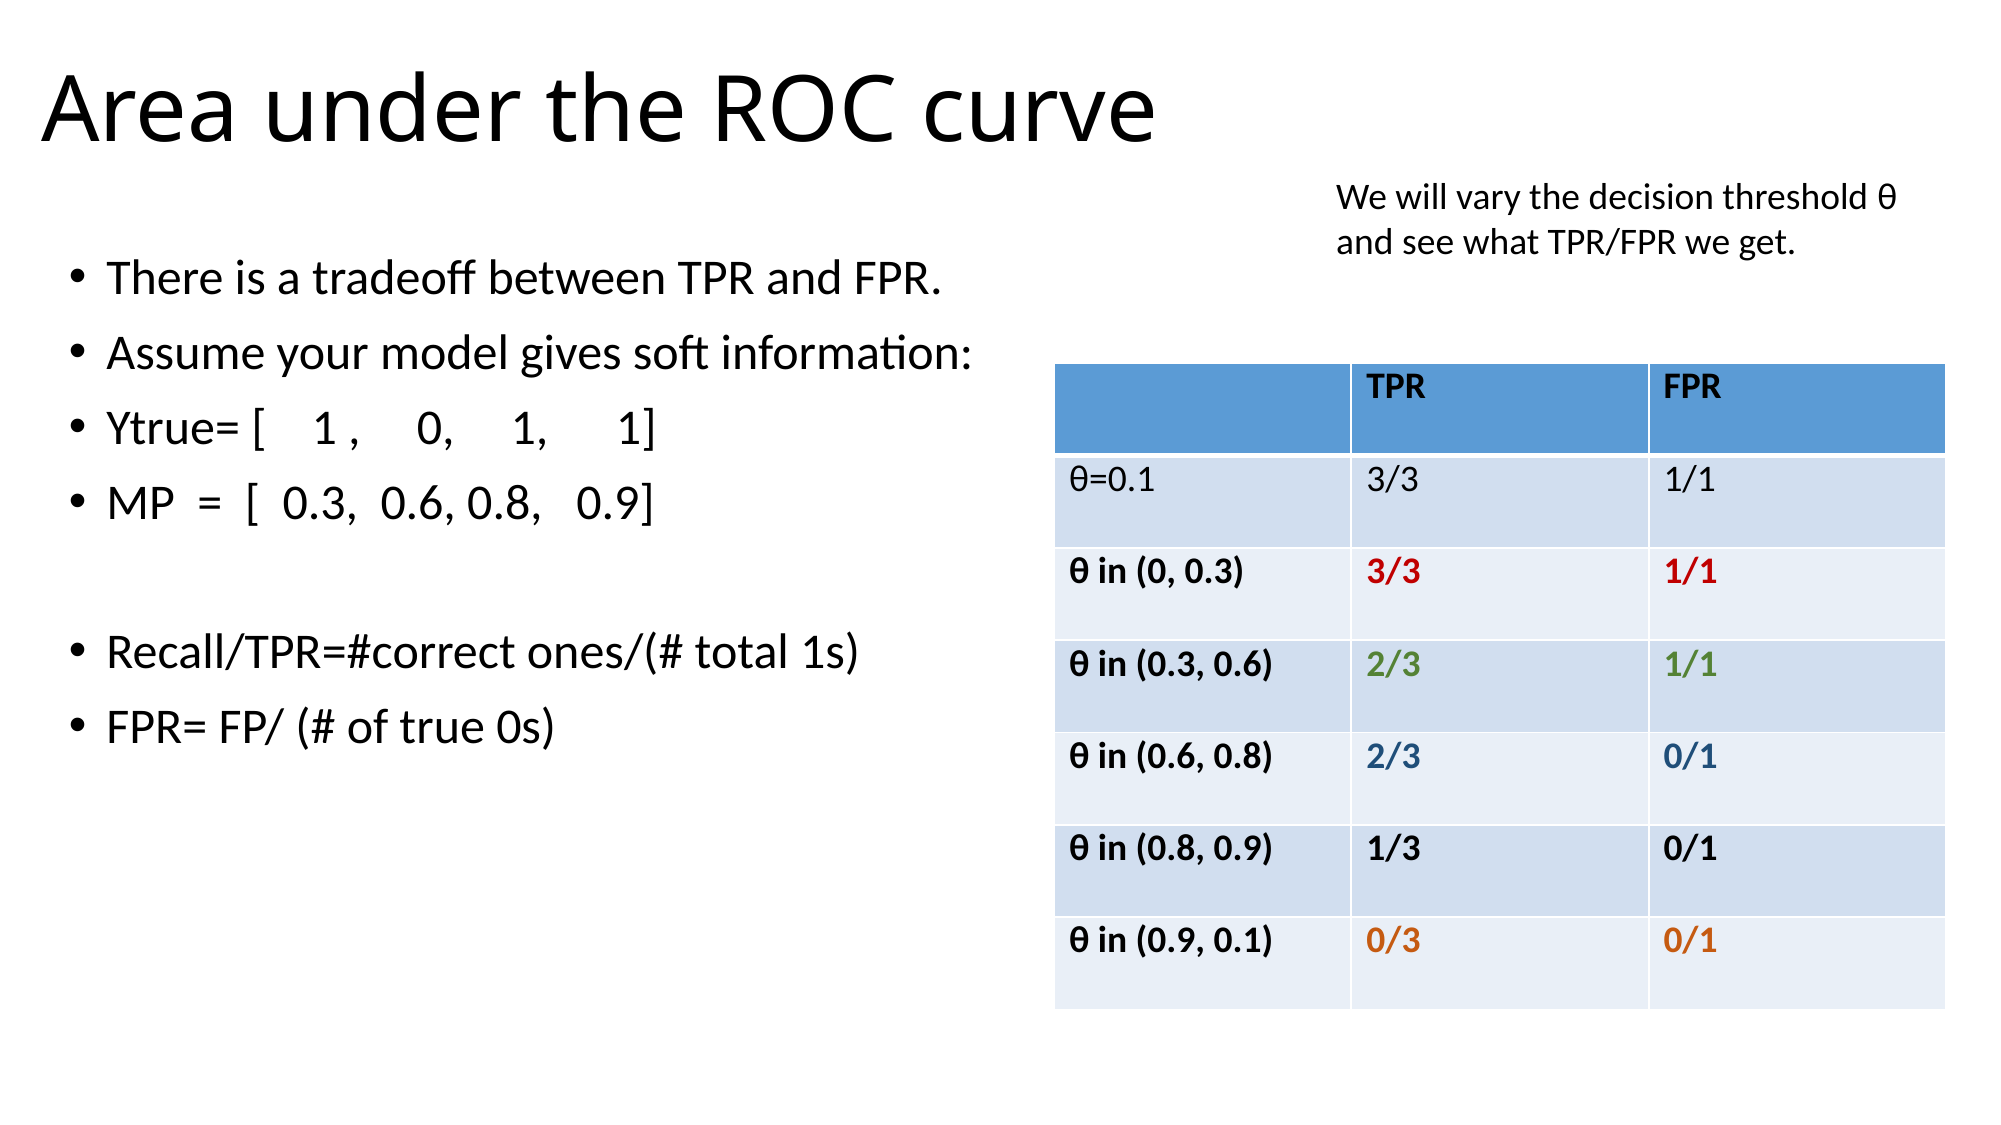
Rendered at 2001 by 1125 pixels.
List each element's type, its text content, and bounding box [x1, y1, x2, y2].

table_cell 2/3 [1352, 641, 1648, 732]
table_cell 0/3 [1352, 918, 1648, 1009]
list There is a tradeoff between TPR and FPR. Assume your model gives soft information: Ytrue= [ 1 , 0, 1, 1] MP = [ 0.3, 0.6, 0.8, 0.9] Recall/TPR=#correct ones/(# total 1s) FPR= FP/ (# of true 0s) [54, 244, 1147, 958]
table_cell θ in (0.3, 0.6) [1055, 641, 1350, 732]
table_cell 1/1 [1650, 641, 1945, 732]
table_cell 0/1 [1650, 918, 1945, 1009]
table_cell θ in (0.8, 0.9) [1055, 826, 1350, 916]
table_cell 1/1 [1650, 549, 1945, 639]
table_cell 0/1 [1650, 733, 1945, 824]
table_cell θ in (0, 0.3) [1055, 549, 1350, 639]
table_cell 3/3 [1352, 458, 1648, 547]
table_cell 1/1 [1650, 458, 1945, 547]
table_header FPR [1650, 364, 1945, 453]
text_box We will vary the decision threshold θ and see what TPR/FPR we get. [1321, 164, 1920, 315]
table_cell θ=0.1 [1055, 458, 1350, 547]
table_cell 2/3 [1352, 733, 1648, 824]
table_cell θ in (0.6, 0.8) [1055, 733, 1350, 824]
title Area under the ROC curve [25, 3, 1751, 221]
table_cell 0/1 [1650, 826, 1945, 916]
table_header [1055, 364, 1350, 453]
table_cell 3/3 [1352, 549, 1648, 639]
table_cell 1/3 [1352, 826, 1648, 916]
table_cell θ in (0.9, 0.1) [1055, 918, 1350, 1009]
table_header TPR [1352, 364, 1648, 453]
